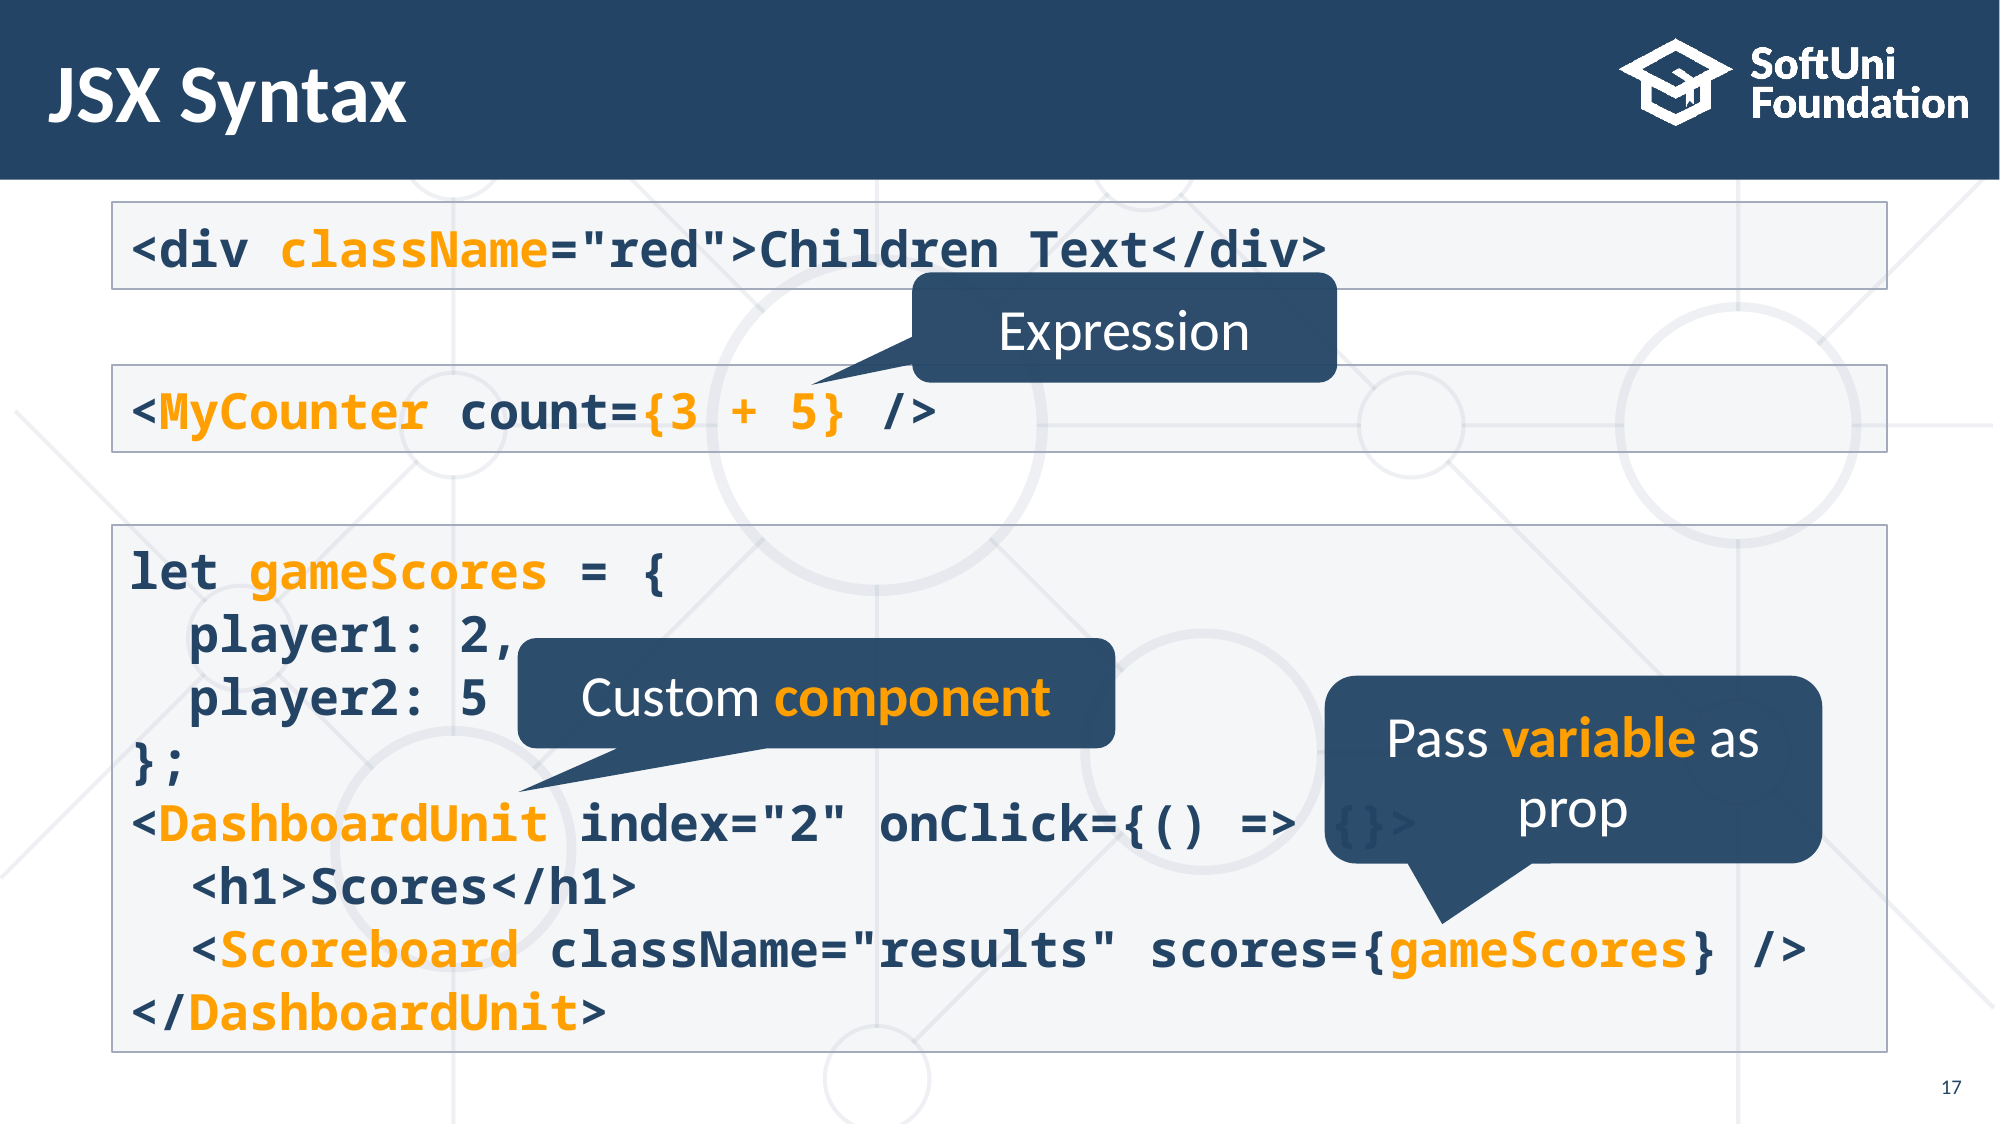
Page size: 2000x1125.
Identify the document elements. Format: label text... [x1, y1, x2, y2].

slide_number 17 [1897, 1070, 1968, 1103]
text_box Expression [809, 270, 1340, 387]
text_box Pass variable as prop [1322, 673, 1825, 927]
text_box <div className="red">Children Text</div> [111, 202, 1888, 289]
picture [1618, 38, 1968, 126]
text_box <MyCounter count={3 + 5} /> [111, 365, 1888, 452]
title JSX Syntax [31, 16, 1591, 162]
text_box let gameScores = { player1: 2, player2: 5 }; <DashboardUnit index="2" onClick={() => {}> <h1>Scores</h1> <Scoreboard className="results" scores={gameScores} /> </DashboardUnit> [111, 524, 1888, 1053]
text_box Custom component [515, 635, 1118, 795]
